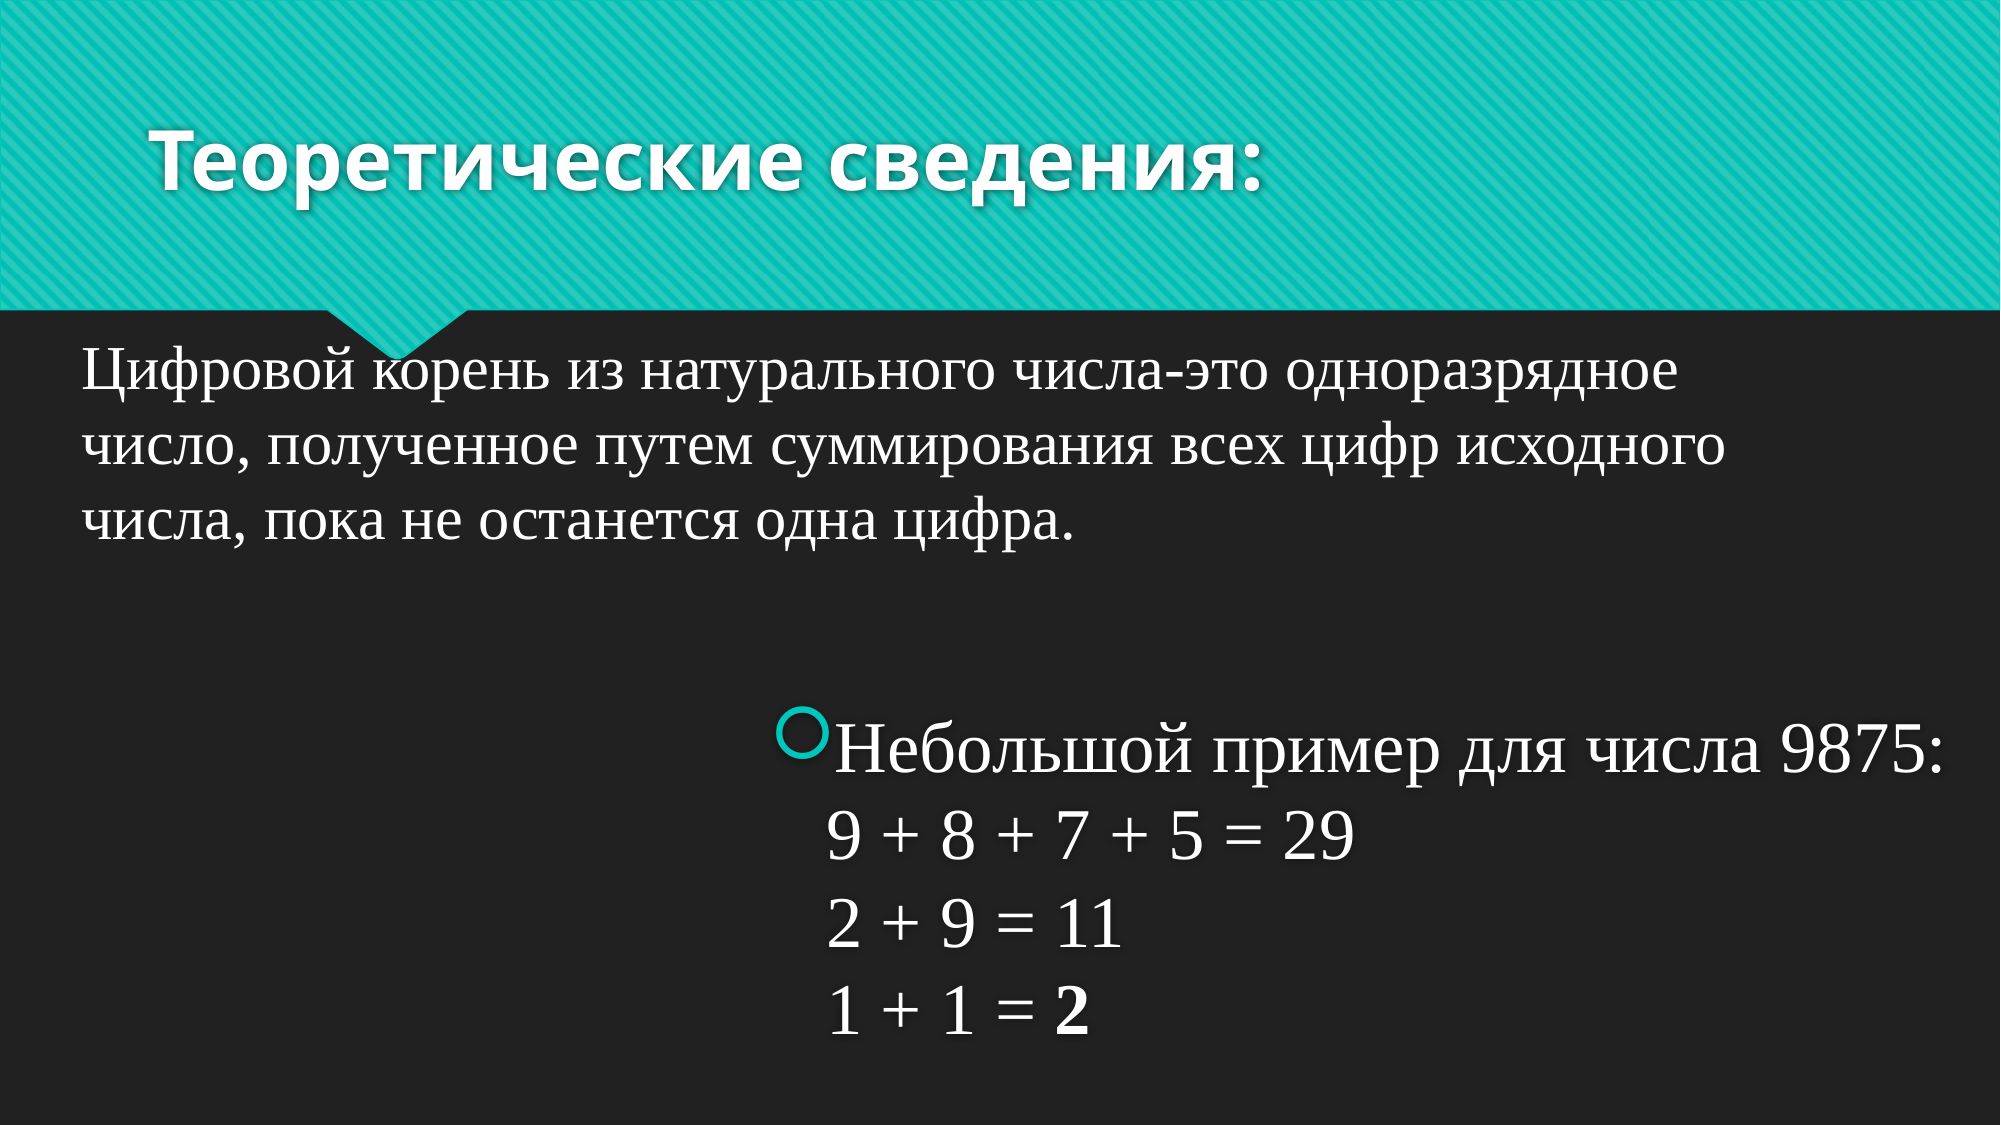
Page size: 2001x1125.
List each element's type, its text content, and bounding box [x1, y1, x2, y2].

text_box Цифровой корень из натурального числа-это одноразрядное число, полученное путем суммирования всех цифр исходного числа, пока не останется одна цифра. [66, 320, 1801, 560]
text_box Небольшой пример для числа 9875: 9 + 8 + 7 + 5 = 29 2 + 9 = 11 1 + 1 = 2 [754, 667, 2000, 1081]
text_box Теоретические сведения: [132, 0, 1868, 215]
